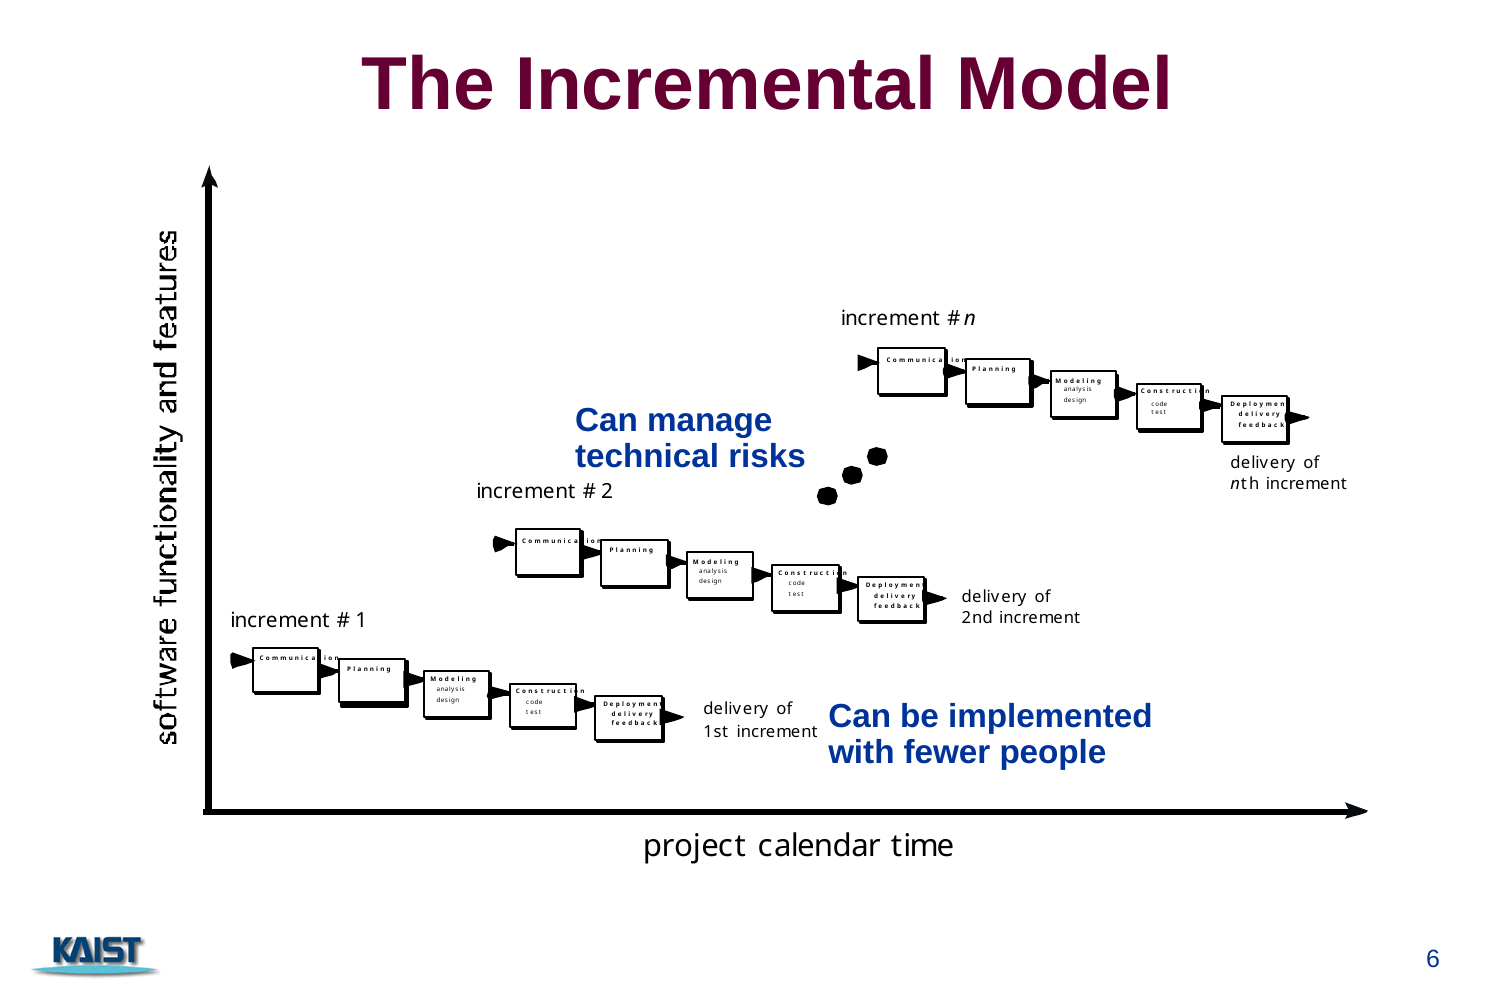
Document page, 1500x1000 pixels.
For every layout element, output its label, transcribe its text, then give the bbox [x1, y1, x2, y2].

picture [29, 935, 162, 979]
slide_number 6 [1351, 910, 1456, 981]
picture [146, 164, 1371, 870]
title The Incremental Model [338, 29, 1198, 163]
